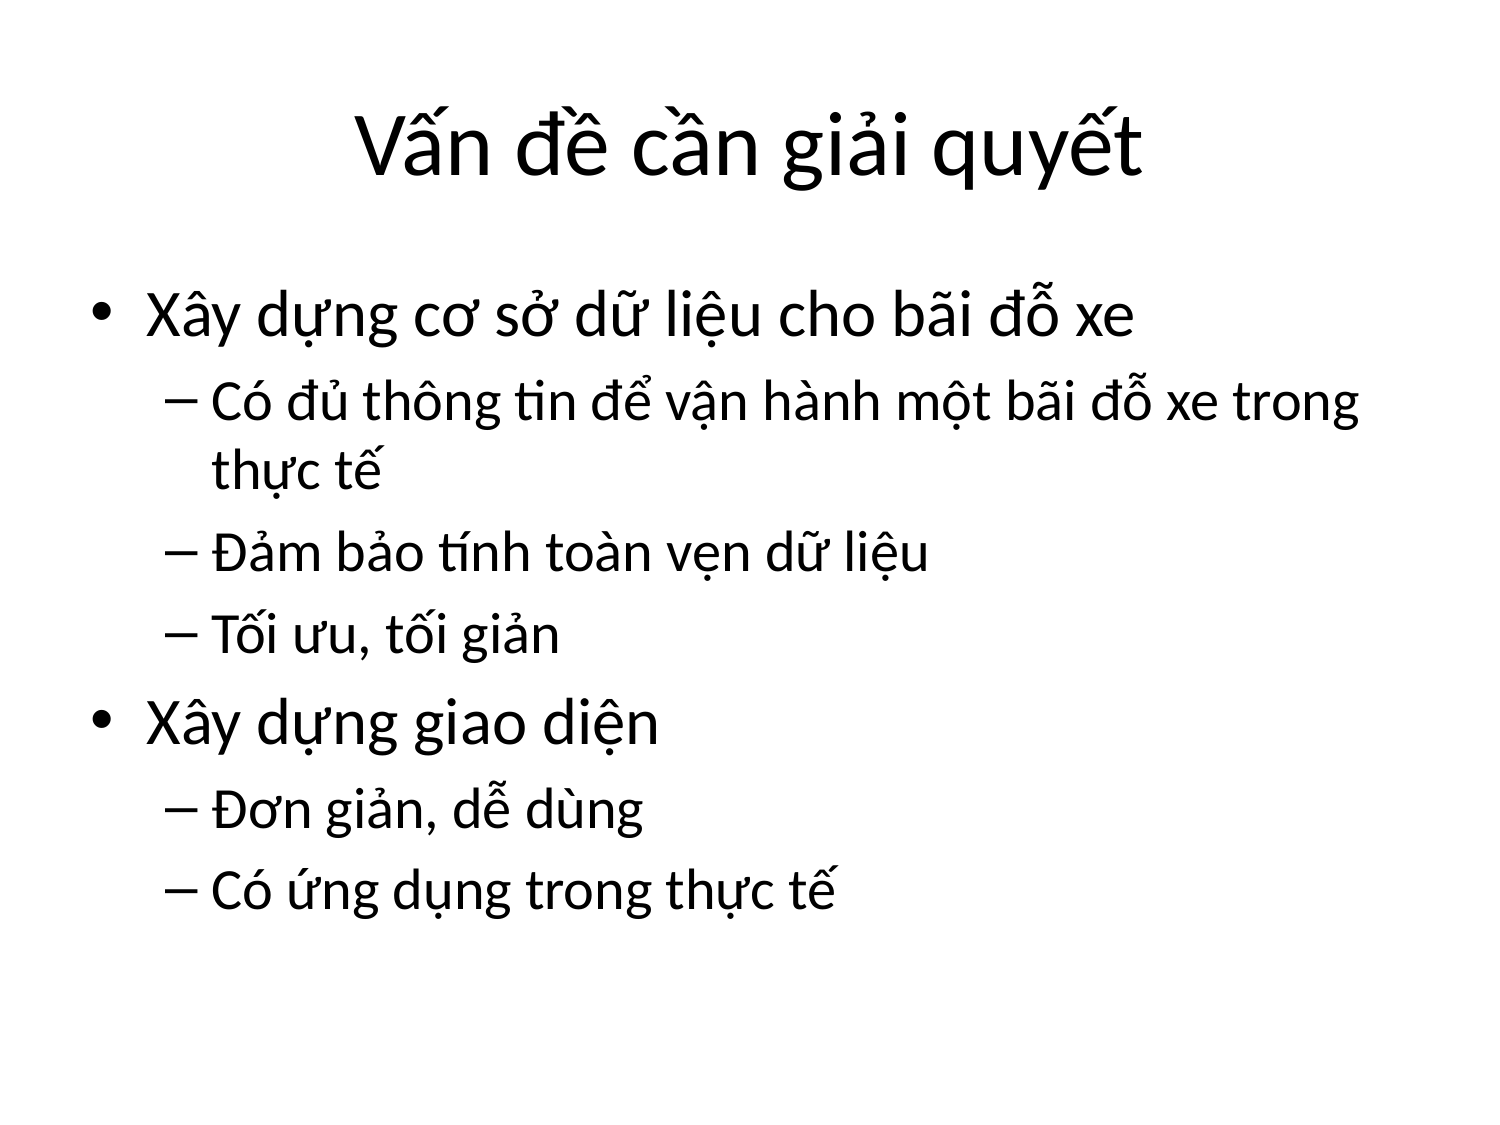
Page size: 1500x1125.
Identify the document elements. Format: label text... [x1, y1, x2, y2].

title Vấn đề cần giải quyết [75, 45, 1425, 233]
list Xây dựng cơ sở dữ liệu cho bãi đỗ xe Có đủ thông tin để vận hành một bãi đỗ xe trong thực tế Đảm bảo tính toàn vẹn dữ liệu Tối ưu, tối giản Xây dựng giao diện Đơn giản, dễ dùng Có ứng dụng trong thực tế [75, 262, 1425, 1005]
